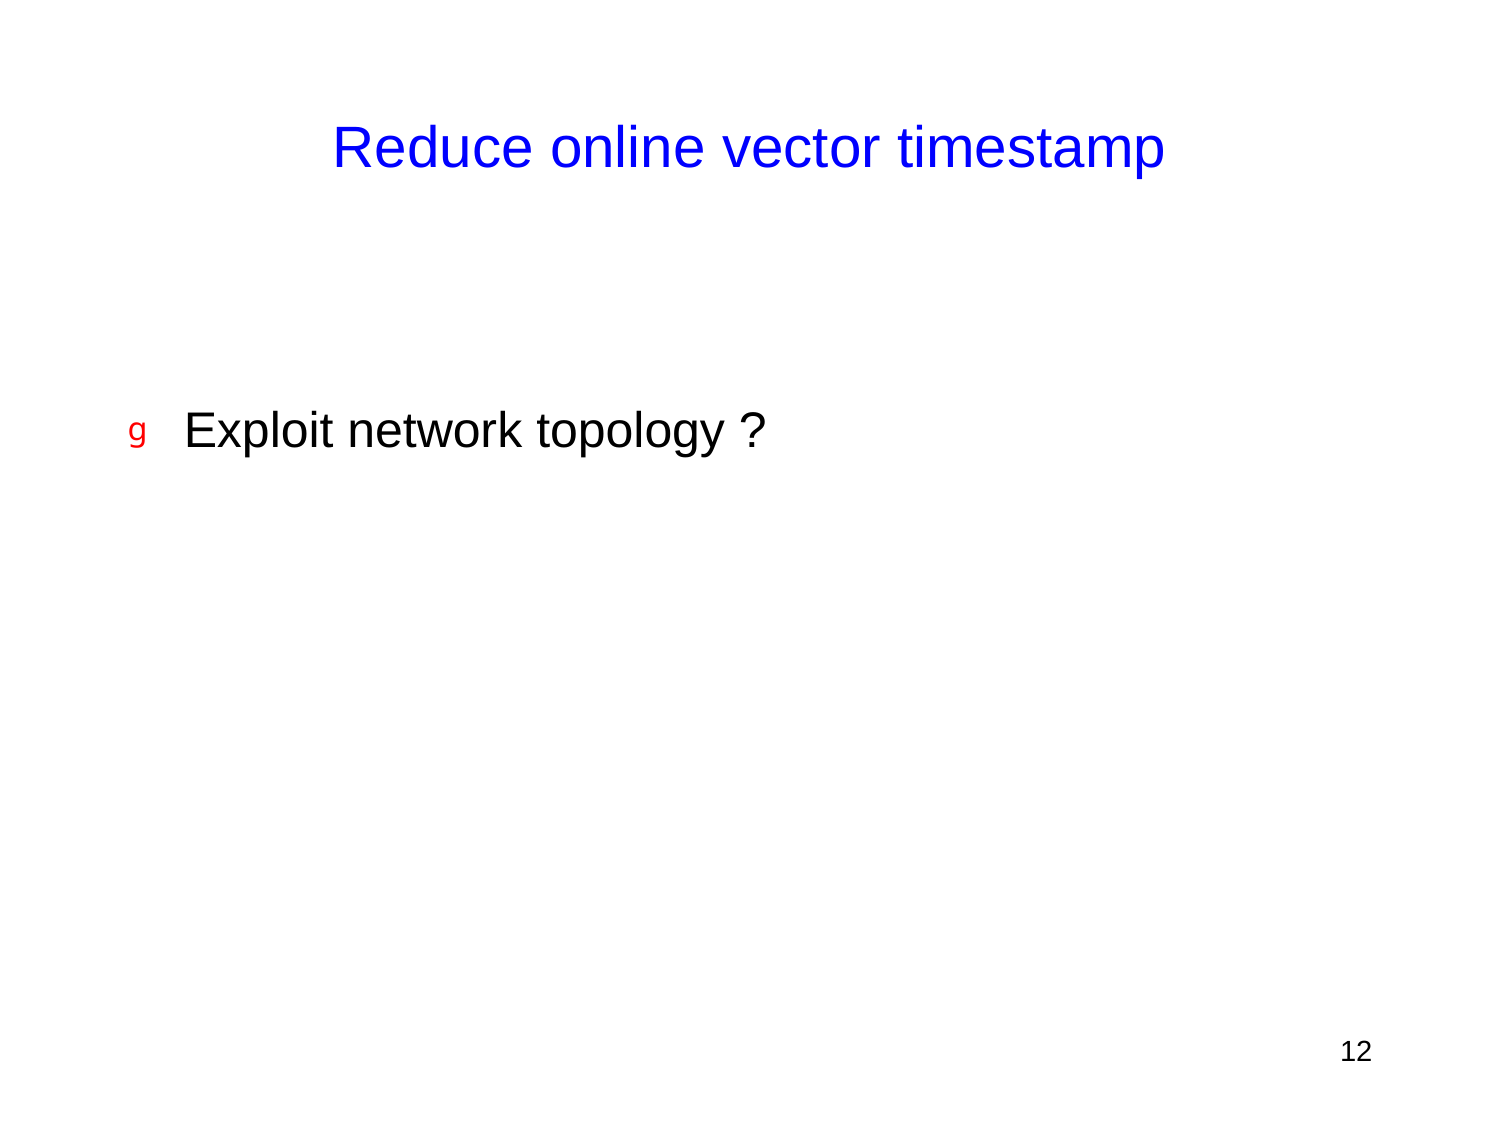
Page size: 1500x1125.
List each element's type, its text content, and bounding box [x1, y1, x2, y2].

title Reduce online vector timestamp [112, 49, 1388, 238]
slide_number 12 [1074, 1024, 1388, 1101]
list Exploit network topology ? [112, 249, 1388, 1001]
